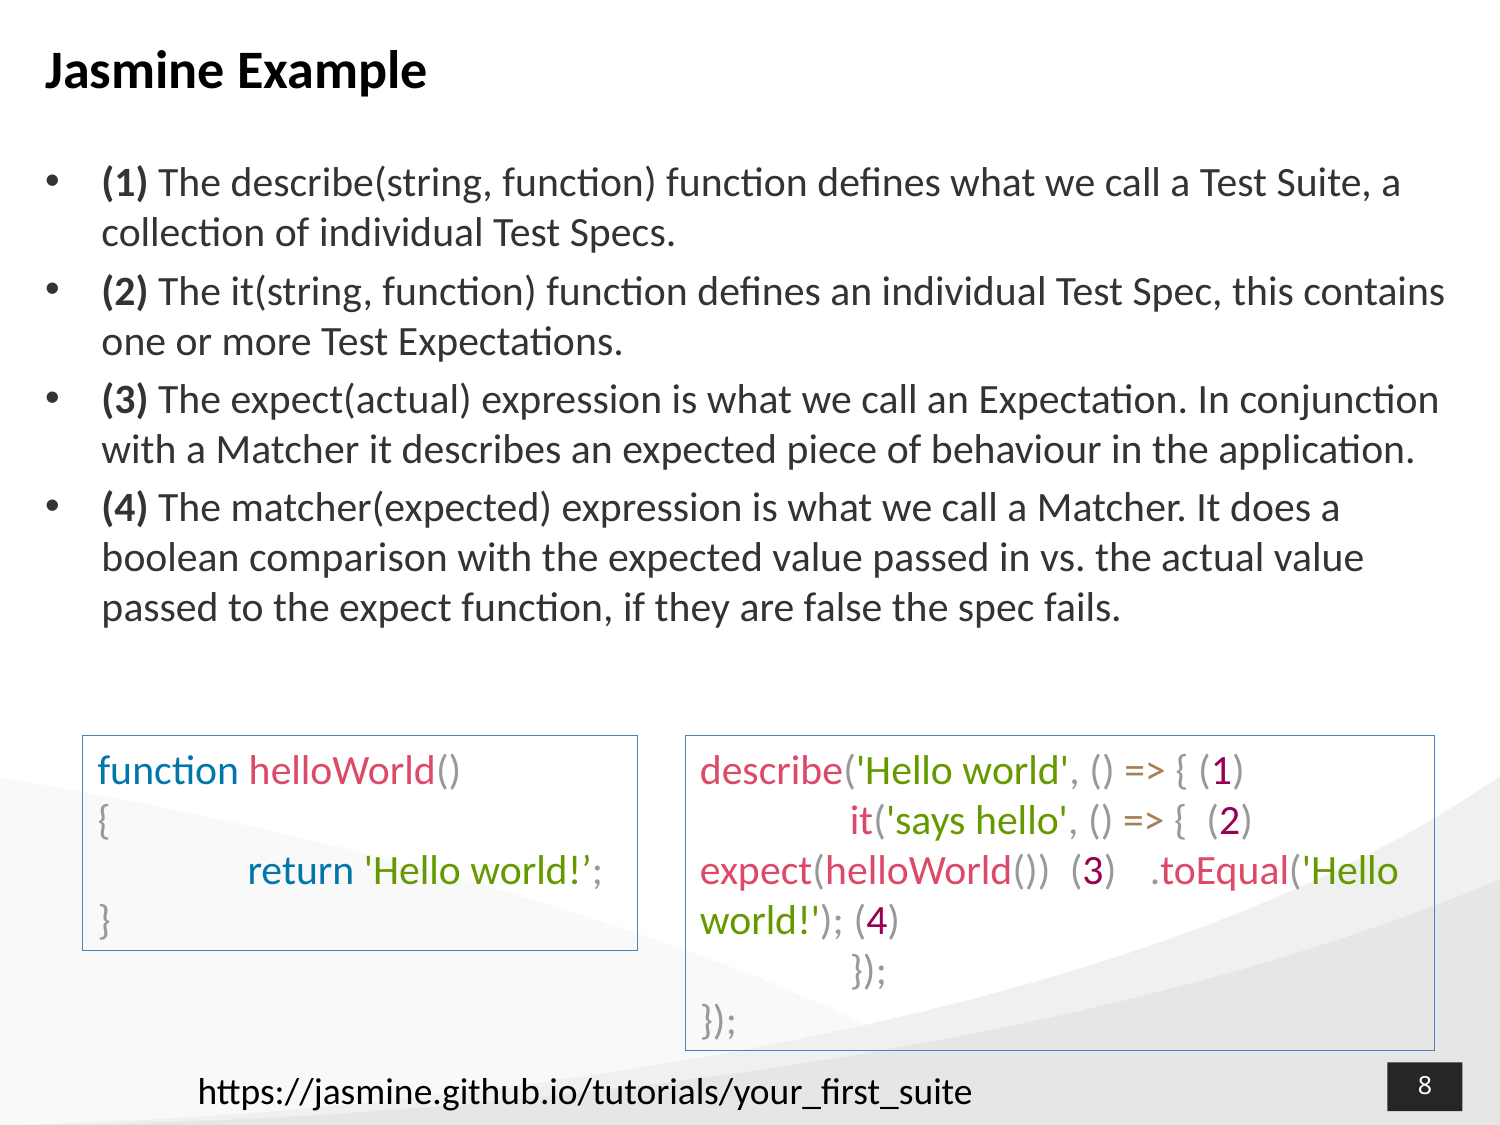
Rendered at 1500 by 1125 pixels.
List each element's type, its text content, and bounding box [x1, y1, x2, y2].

picture [0, 0, 1500, 1125]
text_box https://jasmine.github.io/tutorials/your_first_suite [183, 1059, 1188, 1120]
text_box function helloWorld() { return 'Hello world!’; } [82, 735, 638, 951]
title Jasmine Example [29, 21, 1478, 114]
text_box describe('Hello world', () => { (1) it('says hello', () => { (2) expect(helloWorld()) (3) .toEqual('Hello world!'); (4) }); }); [685, 735, 1435, 1051]
list (1) The describe(string, function) function defines what we call a Test Suite, a collection of individual Test Specs. (2) The it(string, function) function defines an individual Test Spec, this contains one or more Test Expectations. (3) The expect(actual) expression is what we call an Expectation. In conjunction with a Matcher it describes an expected piece of behaviour in the application. (4) The matcher(expected) expression is what we call a Matcher. It does a boolean comparison with the expected value passed in vs. the actual value passed to the expect function, if they are false the spec fails. [29, 147, 1478, 1012]
